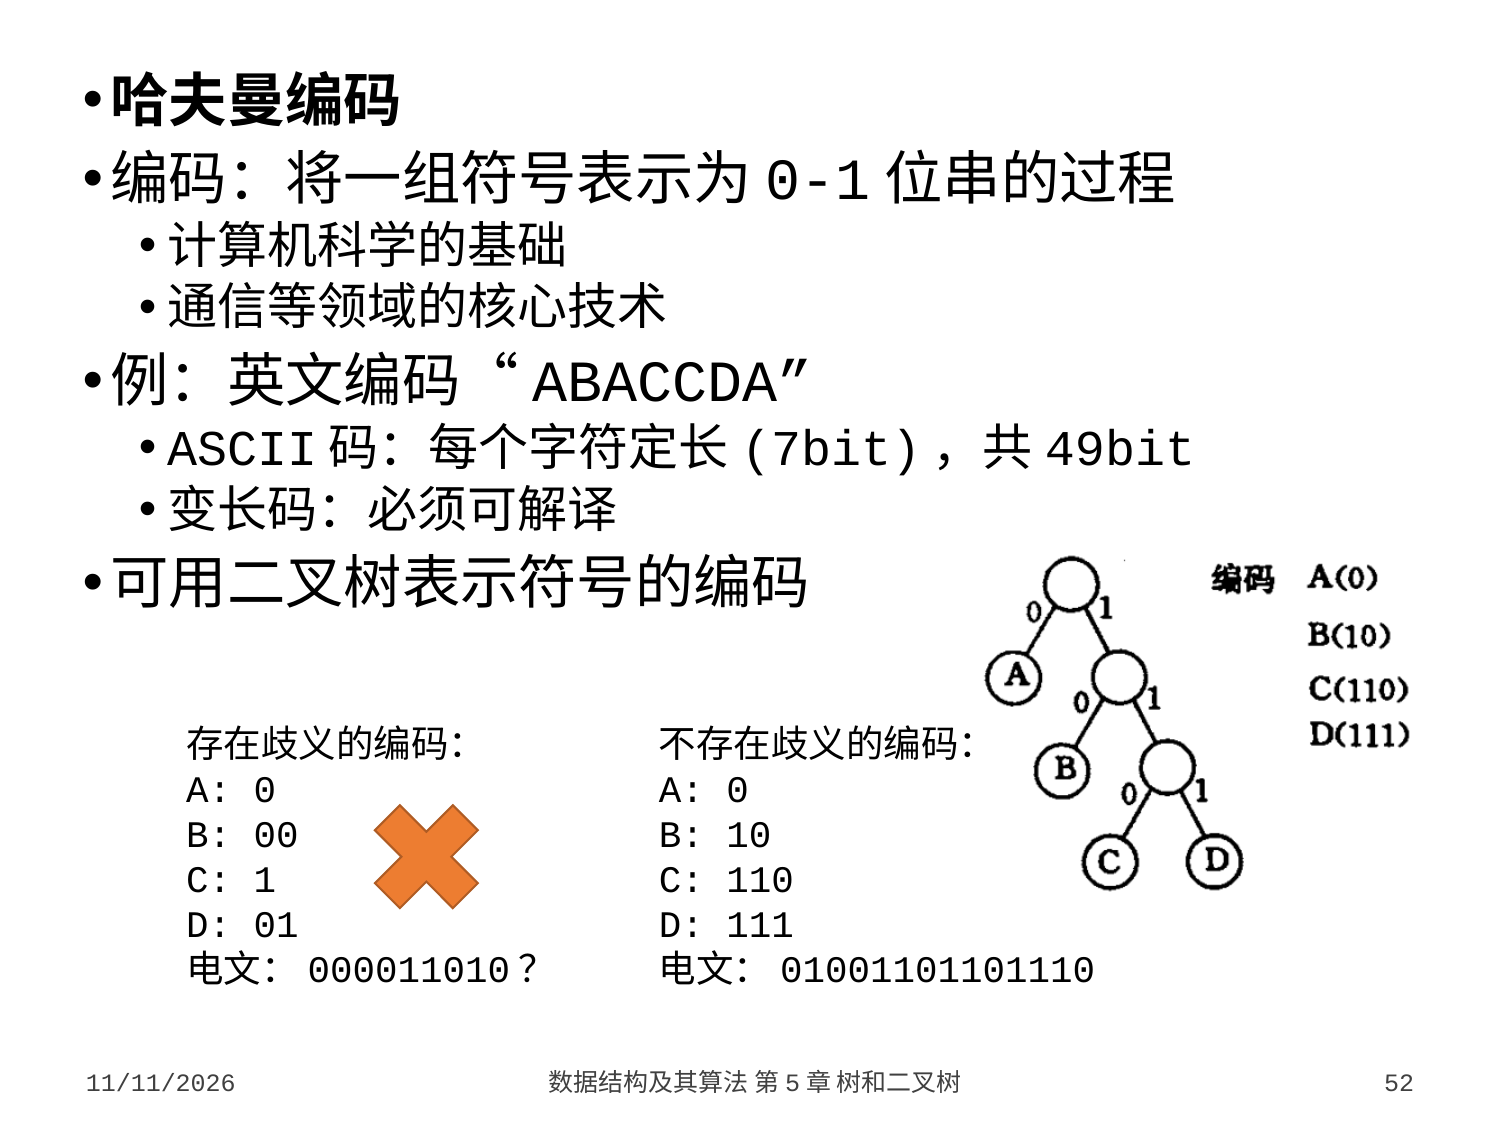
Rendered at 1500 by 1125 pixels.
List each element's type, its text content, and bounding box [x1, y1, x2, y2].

list 哈夫曼编码 编码：将一组符号表示为0-1位串的过程 计算机科学的基础 通信等领域的核心技术 例：英文编码“ABACCDA” ASCII码：每个字符定长(7bit)，共49bit 变长码：必须可解译 可用二叉树表示符号的编码 [70, 58, 1430, 1022]
footer 数据结构及其算法 第5章 树和二叉树 [276, 1045, 1235, 1105]
picture [975, 543, 1430, 905]
text_box 存在歧义的编码： A: 0 B: 00 C: 1 D: 01 电文：000011010？ [171, 712, 572, 998]
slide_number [70, 1045, 259, 1105]
slide_number 52 [1251, 1045, 1430, 1105]
text_box 不存在歧义的编码： A: 0 B: 10 C: 110 D: 111 电文：01001101101110 [643, 712, 1110, 998]
text_box [373, 803, 480, 910]
